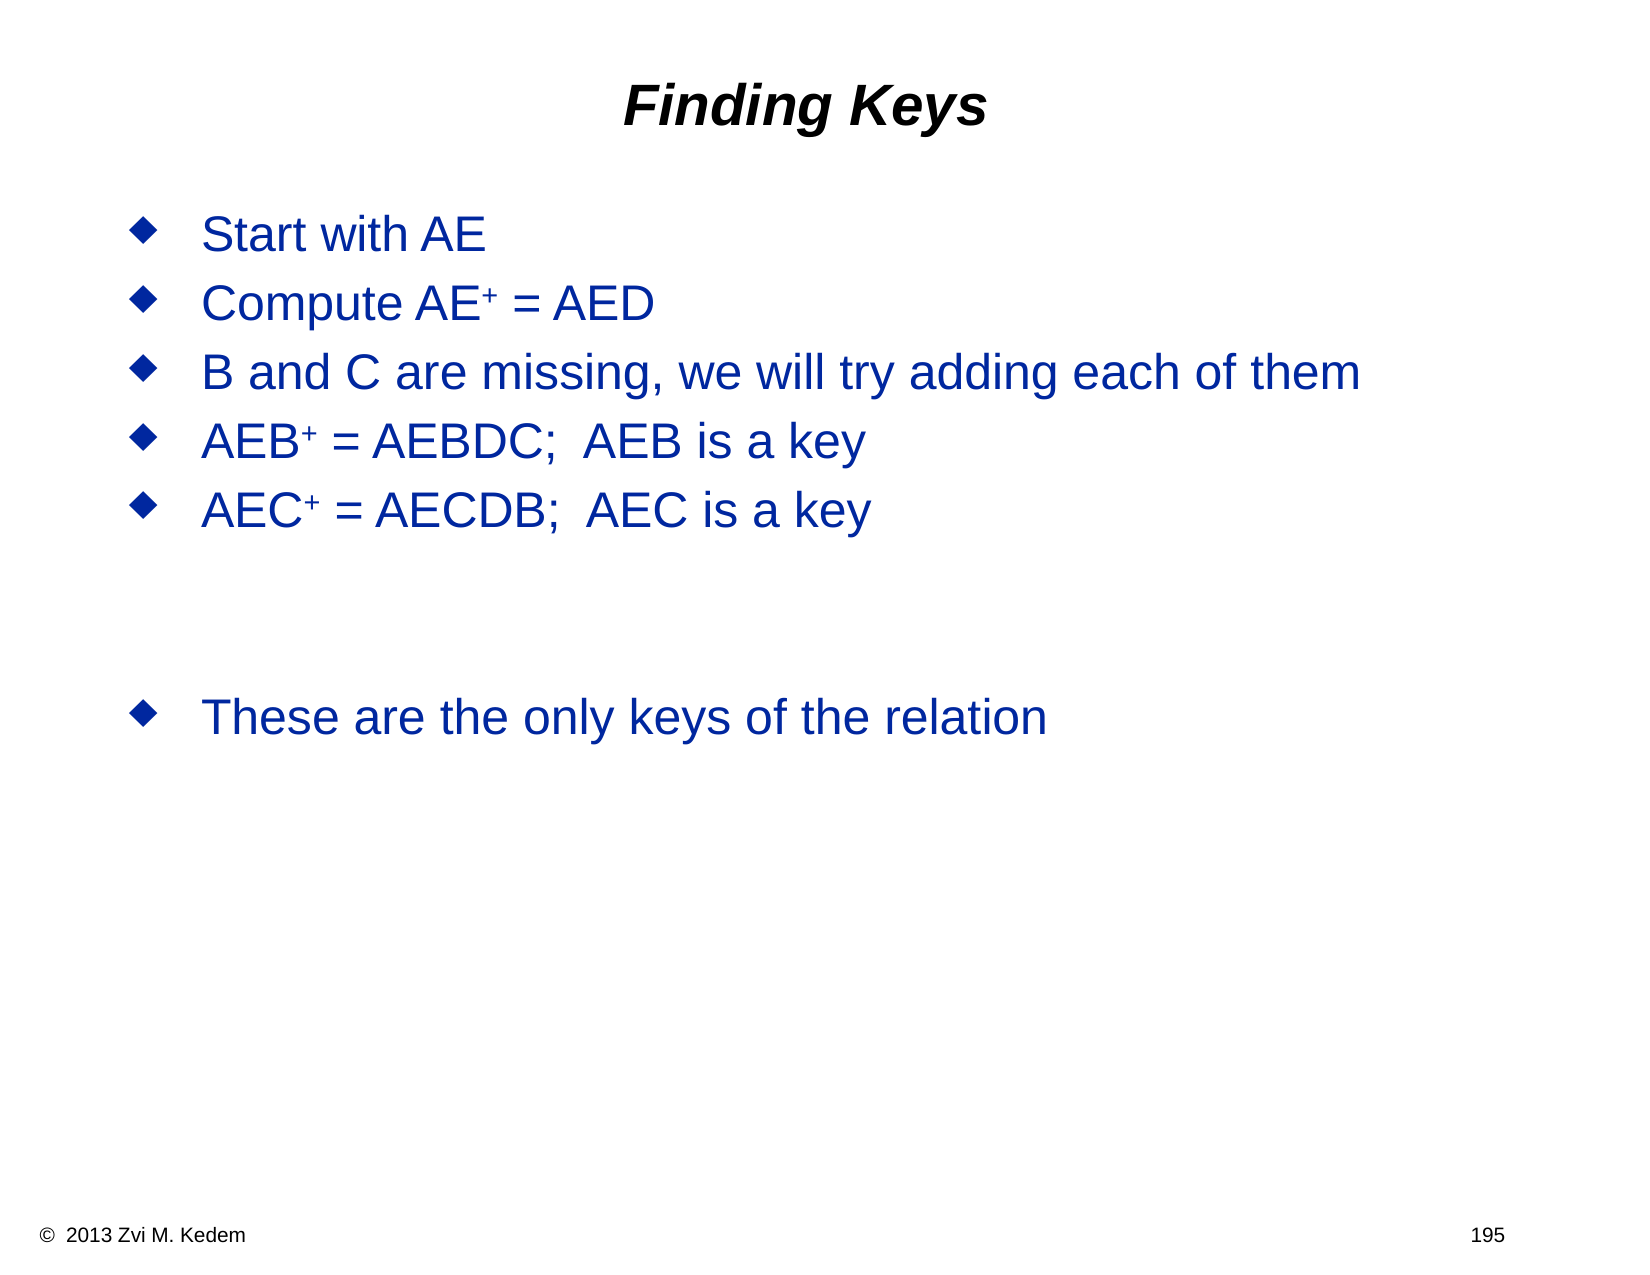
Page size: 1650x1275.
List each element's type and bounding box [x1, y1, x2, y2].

list [111, 199, 1513, 1201]
title [111, 36, 1501, 176]
